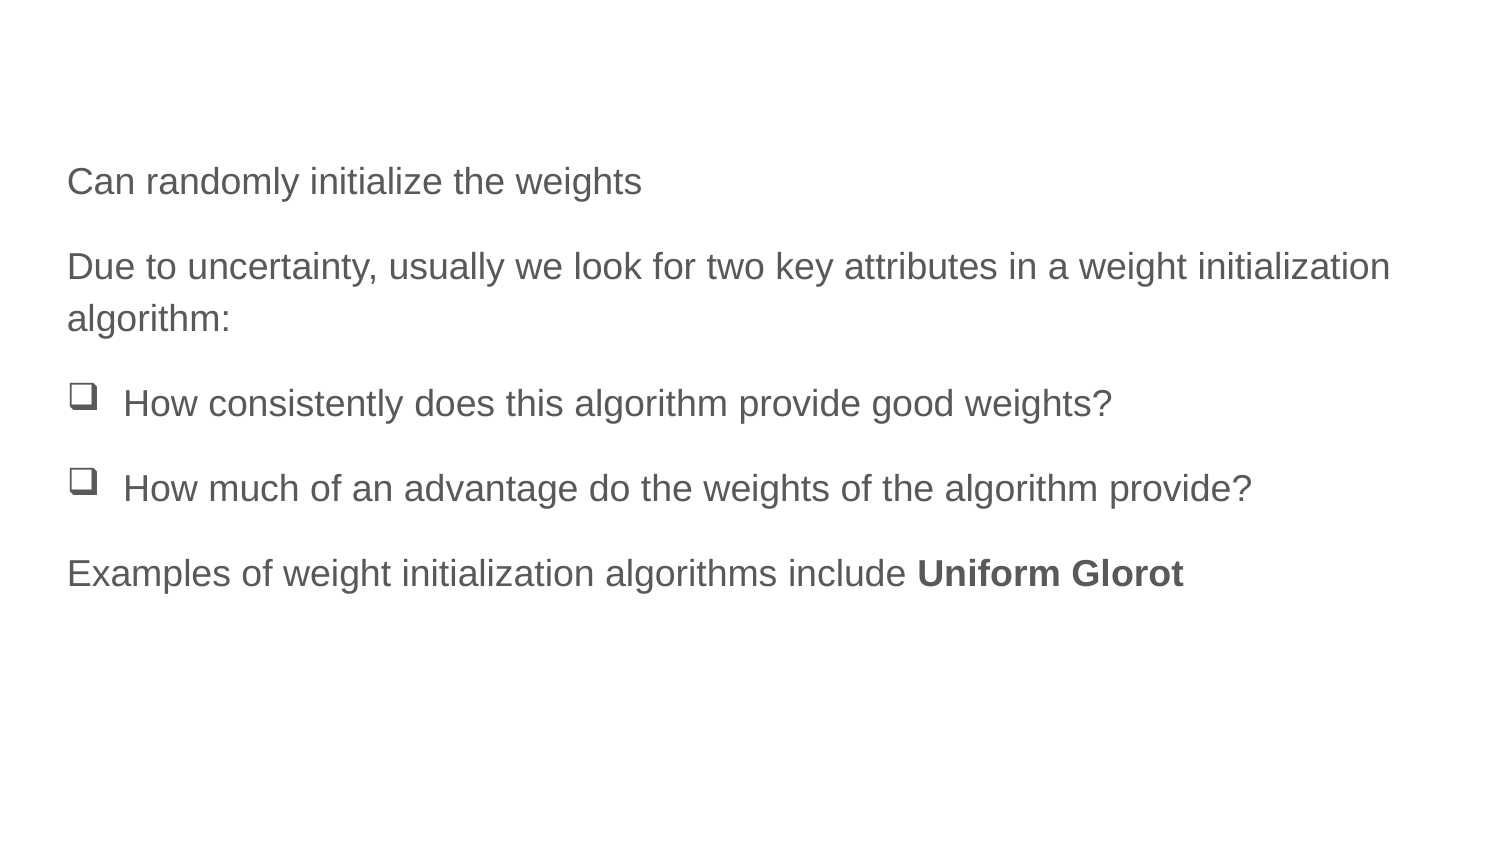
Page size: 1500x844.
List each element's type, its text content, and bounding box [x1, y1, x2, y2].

list Can randomly initialize the weights Due to uncertainty, usually we look for two key attributes in a weight initialization algorithm: How consistently does this algorithm provide good weights? How much of an advantage do the weights of the algorithm provide? Examples of weight initialization algorithms include Uniform Glorot [33, 135, 1456, 669]
